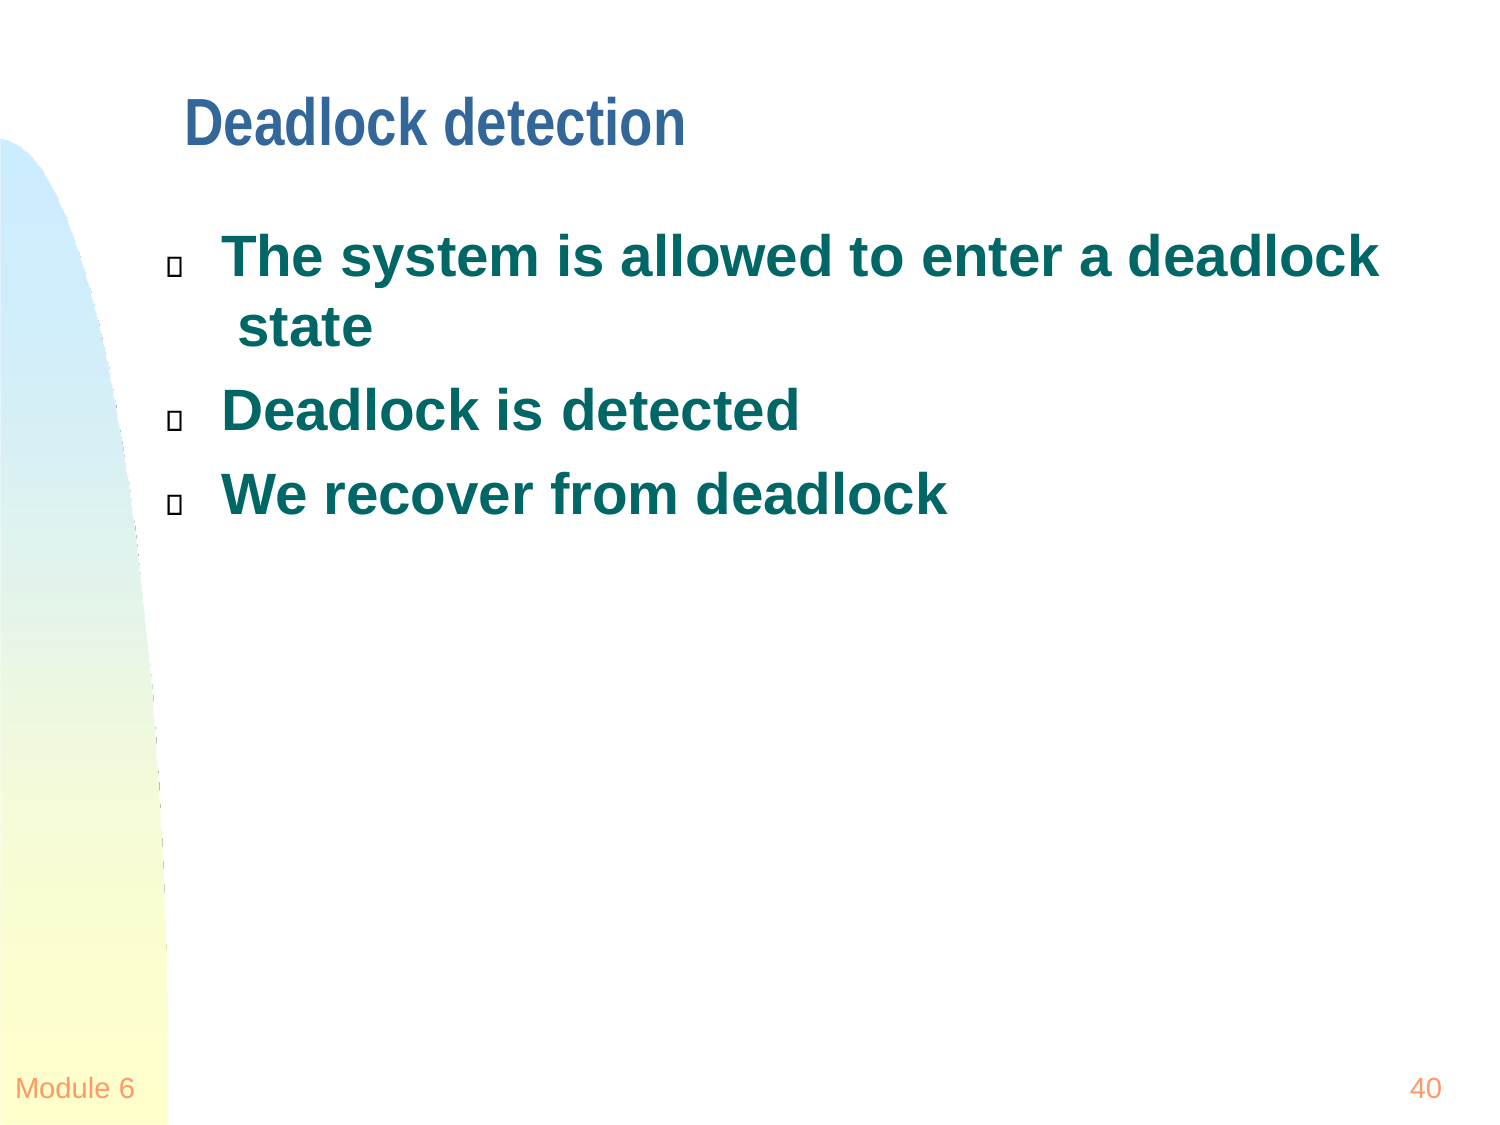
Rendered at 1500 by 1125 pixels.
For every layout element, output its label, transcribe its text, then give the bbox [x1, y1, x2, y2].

picture [0, 138, 169, 1125]
text_box [165, 245, 203, 285]
footer Module 6 [12, 1069, 137, 1125]
text_box [165, 483, 203, 523]
text_box [165, 399, 203, 439]
title Deadlock detection [182, 77, 863, 268]
text_box The system is allowed to enter a deadlock state Deadlock is detected We recover from deadlock [219, 216, 1388, 527]
slide_number 40 [1403, 1069, 1449, 1125]
